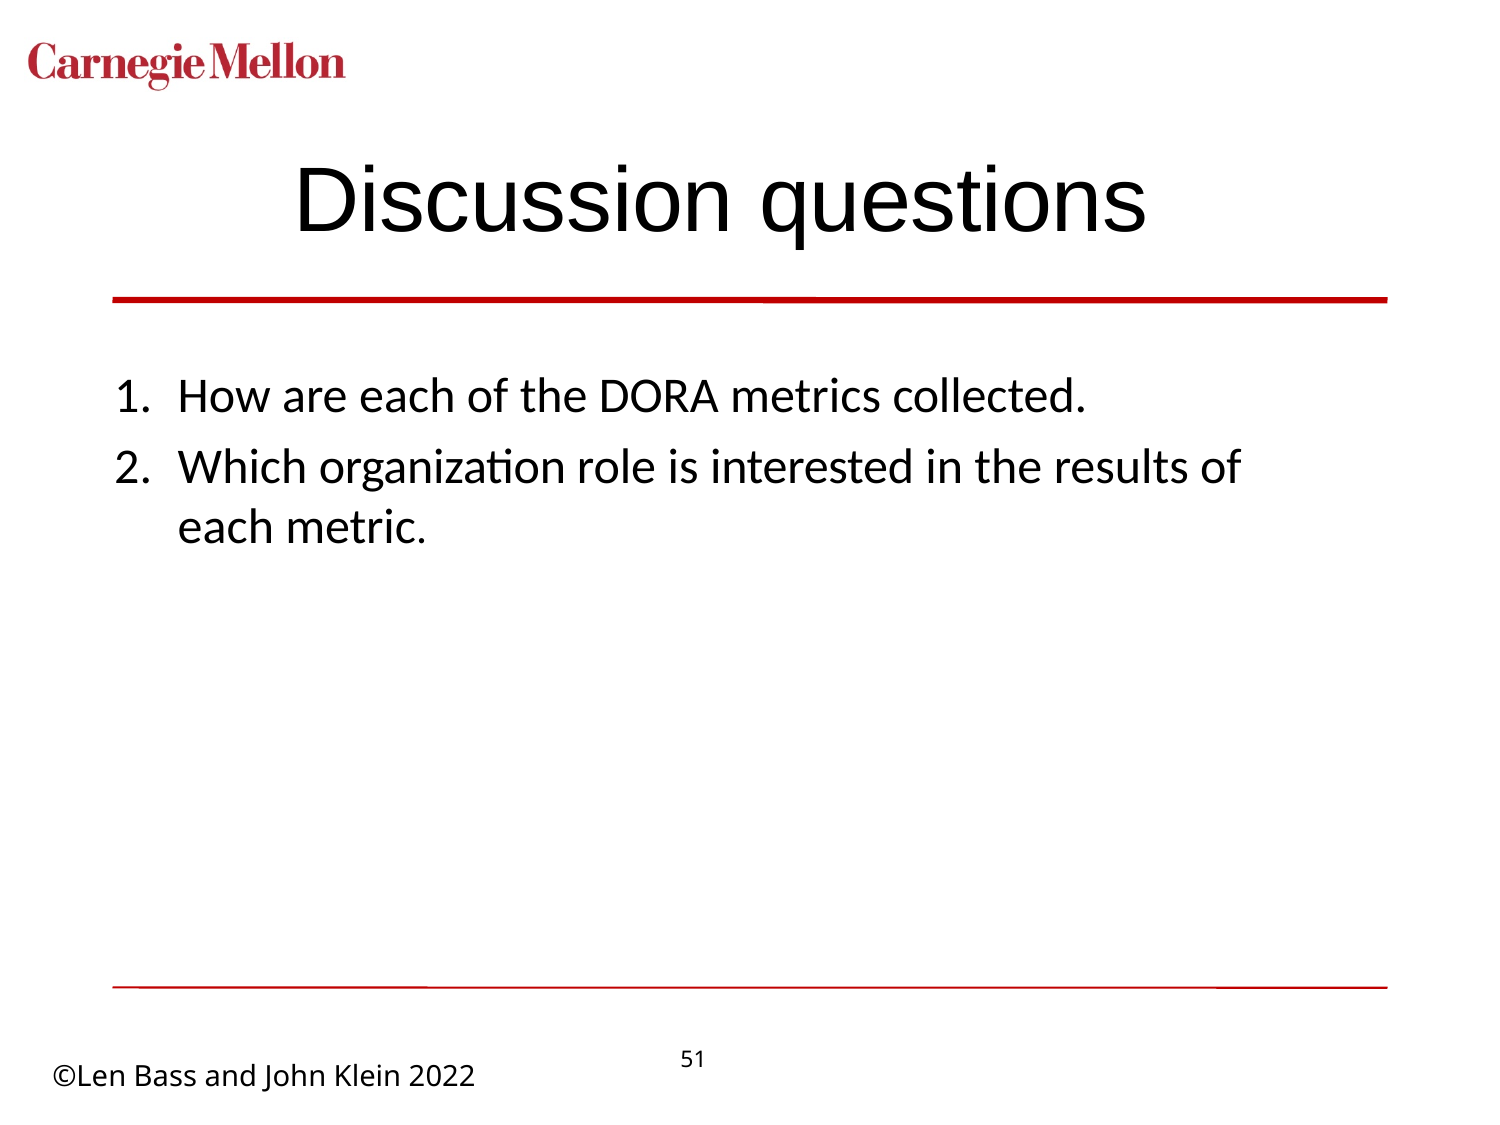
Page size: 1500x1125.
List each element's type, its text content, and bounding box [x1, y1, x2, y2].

text_box How are each of the DORA metrics collected. Which organization role is interested in the results of each metric. [112, 350, 1345, 554]
title Discussion questions [0, 99, 1207, 289]
picture [24, 37, 349, 92]
